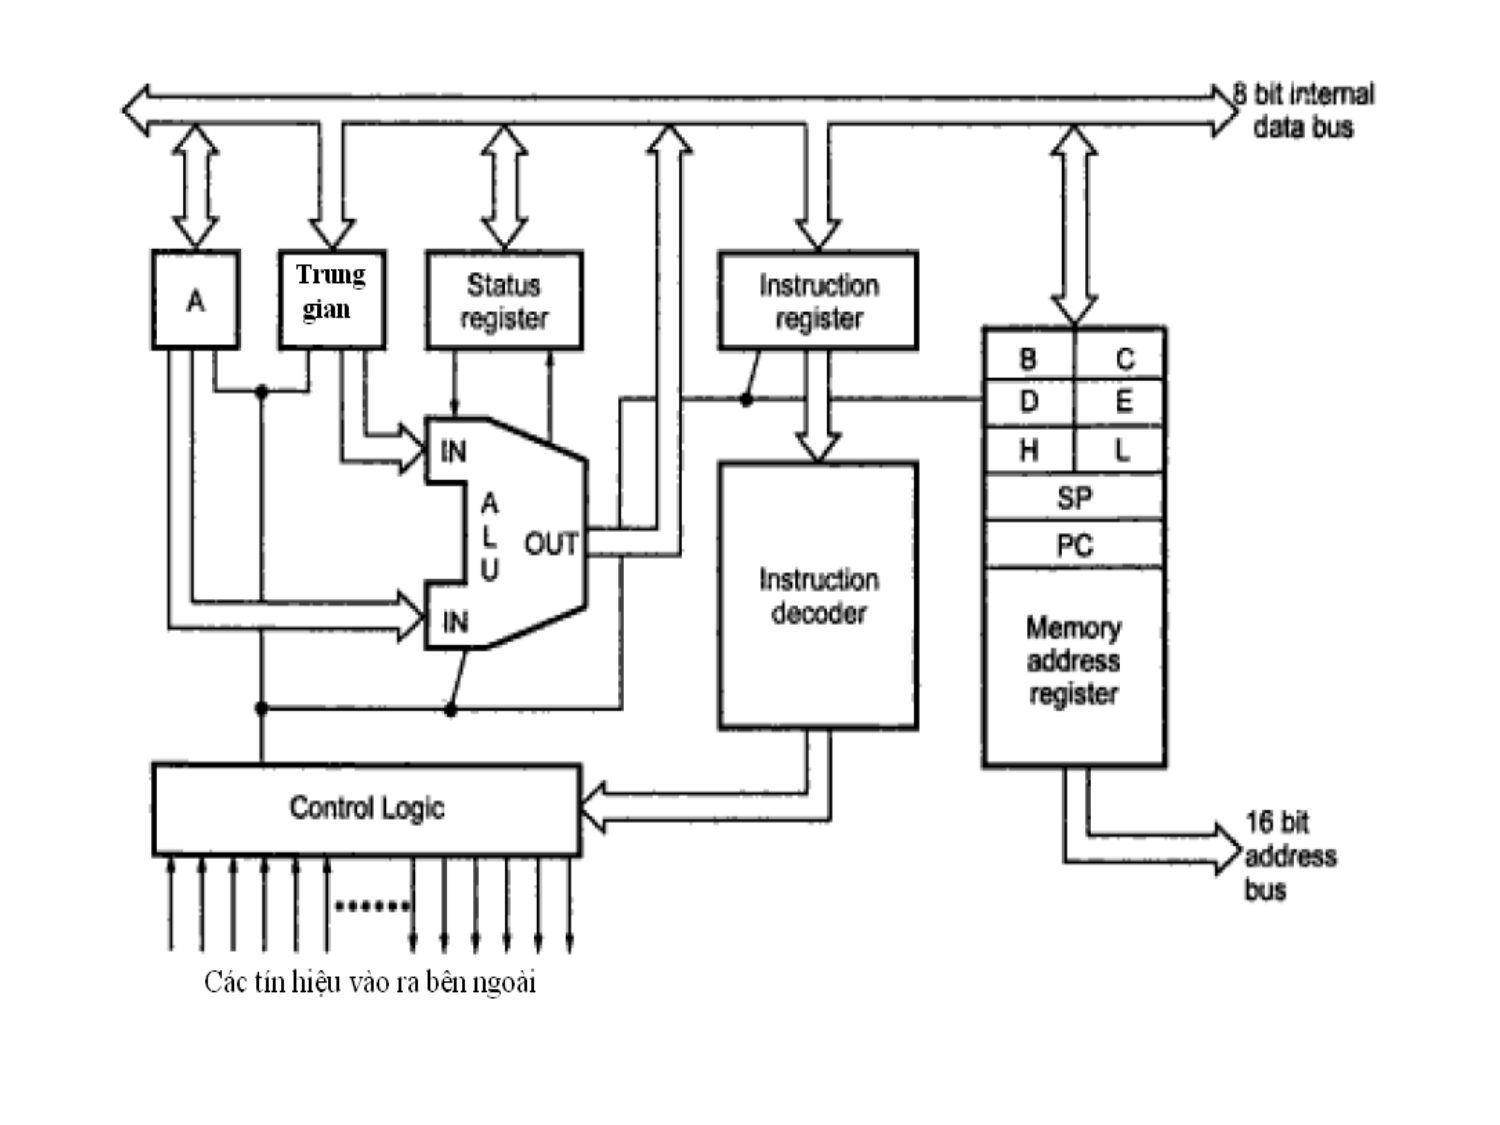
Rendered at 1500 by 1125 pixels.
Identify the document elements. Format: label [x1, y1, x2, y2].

picture [99, 62, 1388, 1013]
